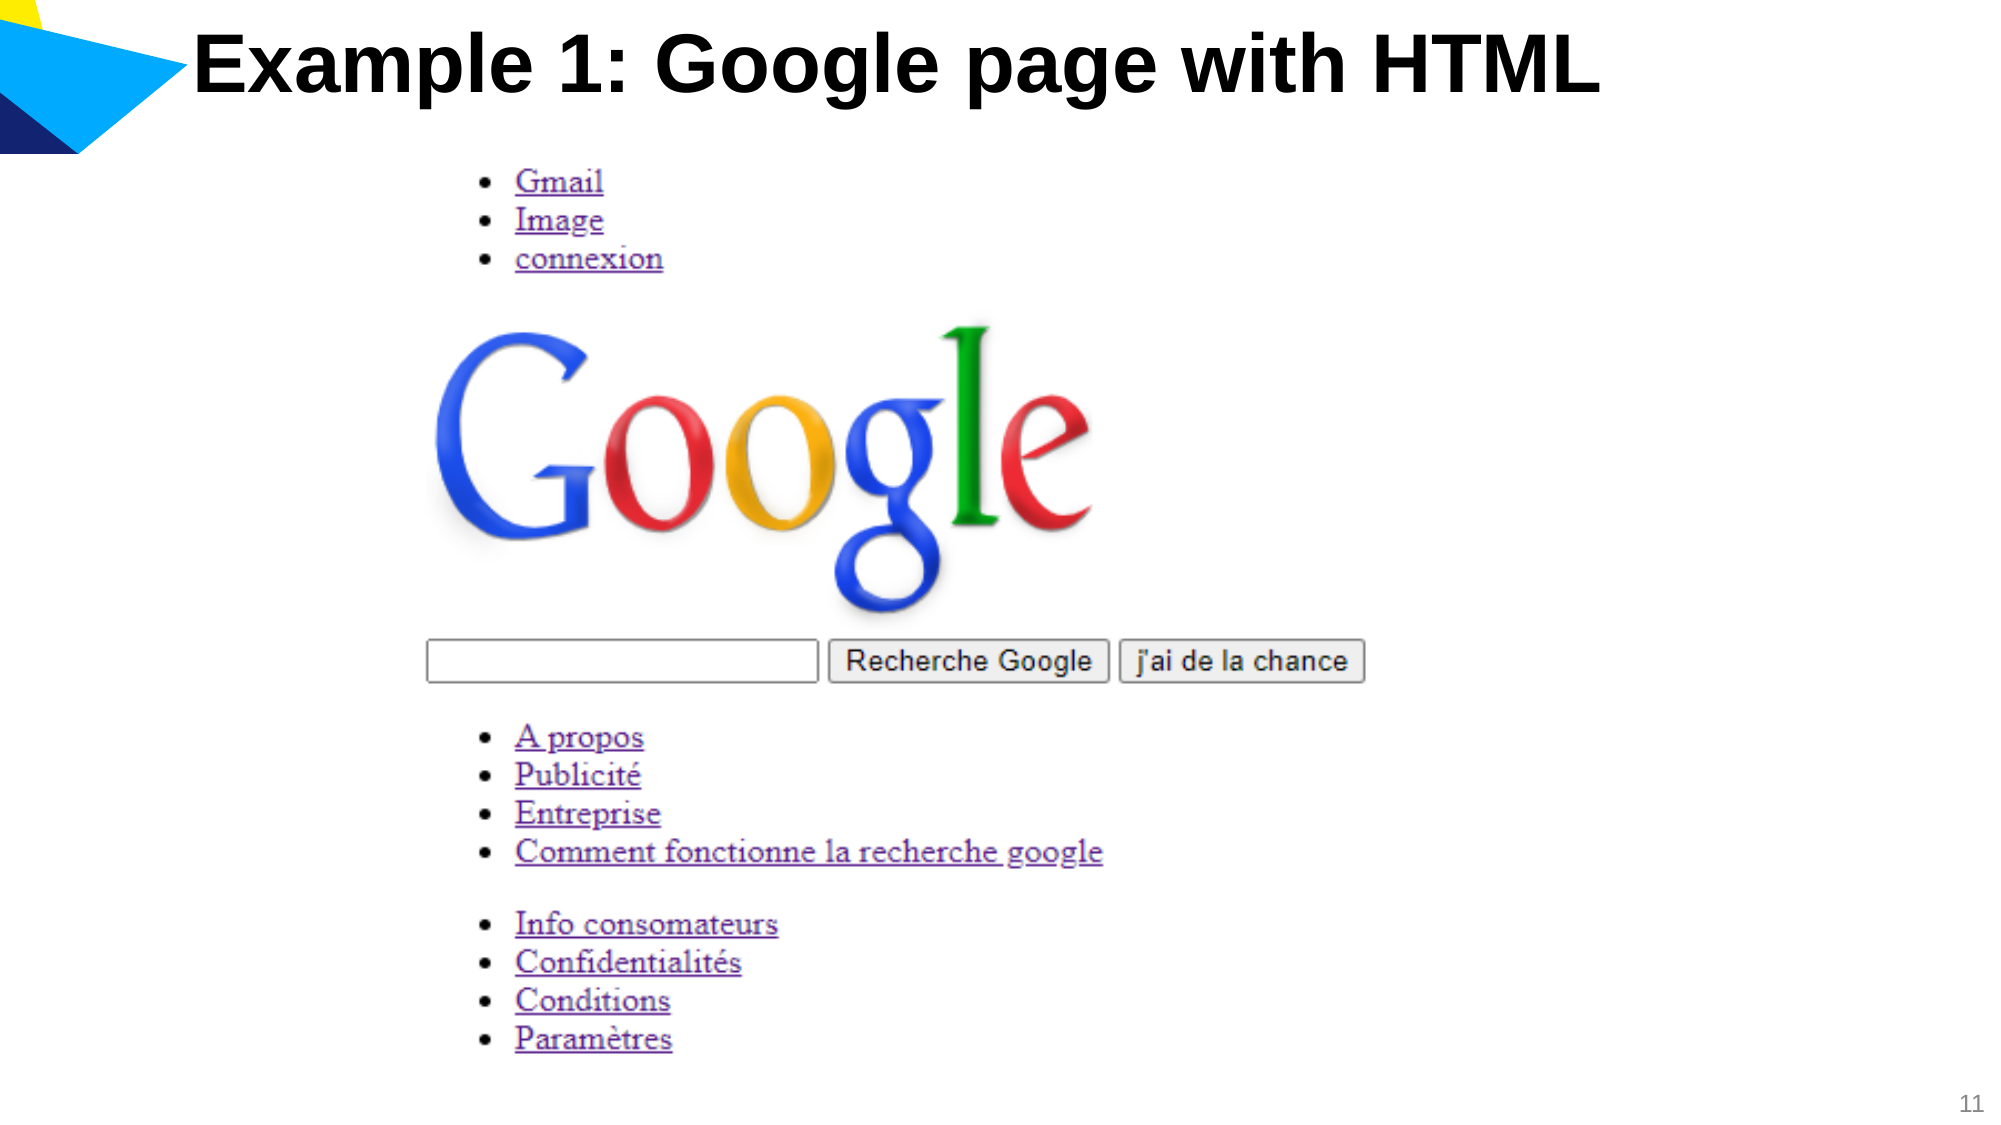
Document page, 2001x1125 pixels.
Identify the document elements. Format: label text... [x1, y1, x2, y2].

picture [408, 131, 1799, 1122]
title Example 1: Google page with HTML [107, 0, 2000, 132]
slide_number ‹#› [1801, 1082, 2000, 1122]
